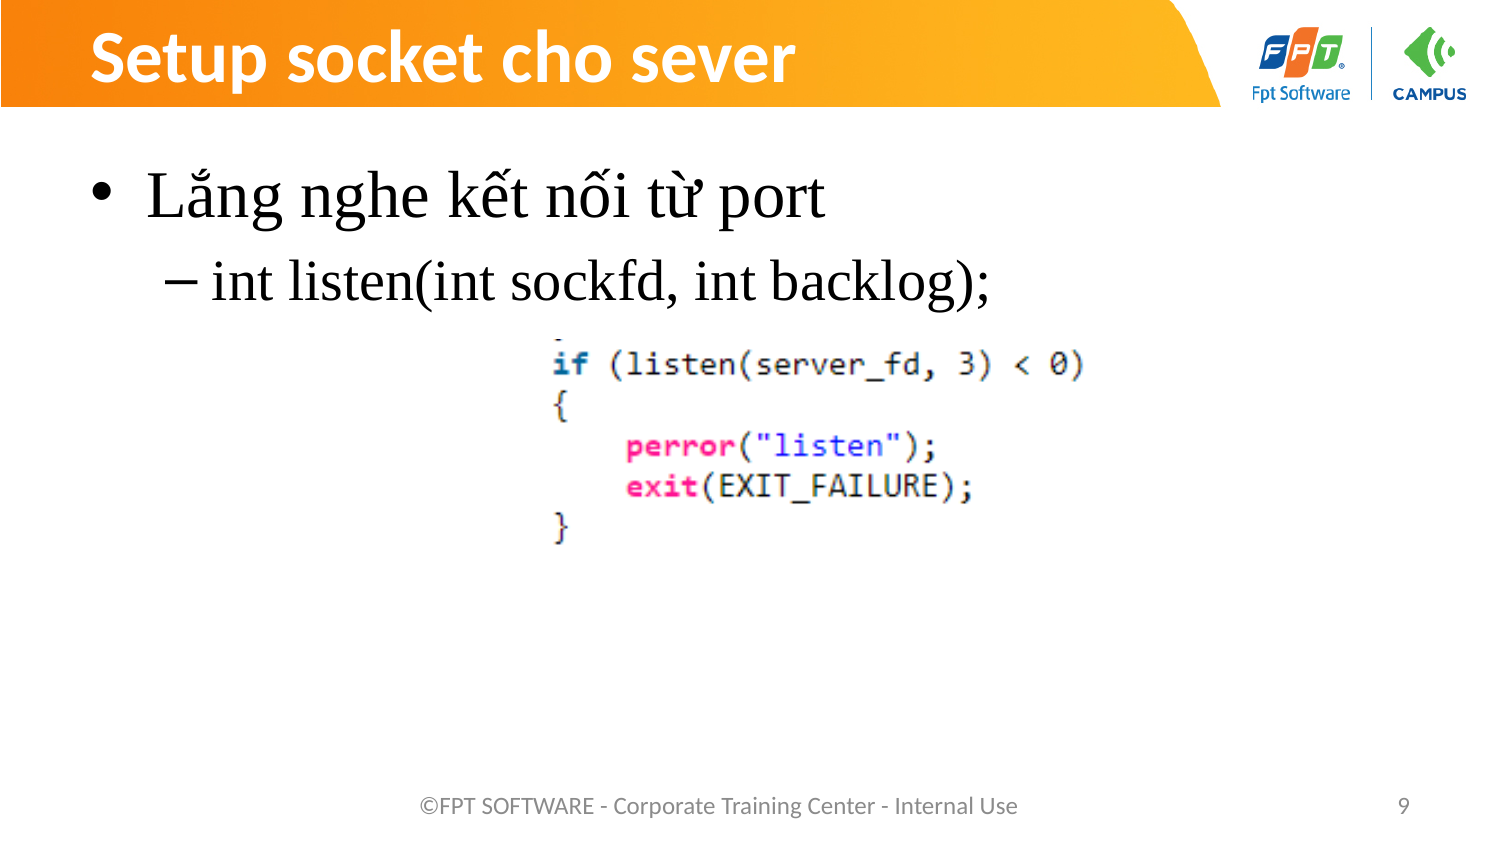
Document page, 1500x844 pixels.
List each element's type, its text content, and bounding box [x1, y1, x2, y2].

title Setup socket cho sever [75, 0, 1176, 106]
list Lắng nghe kết nối từ port int listen(int sockfd, int backlog); [75, 142, 1425, 754]
footer ©FPT SOFTWARE - Corporate Training Center - Internal Use [395, 782, 1043, 827]
slide_number 9 [1074, 782, 1425, 827]
picture [1, 0, 1499, 844]
